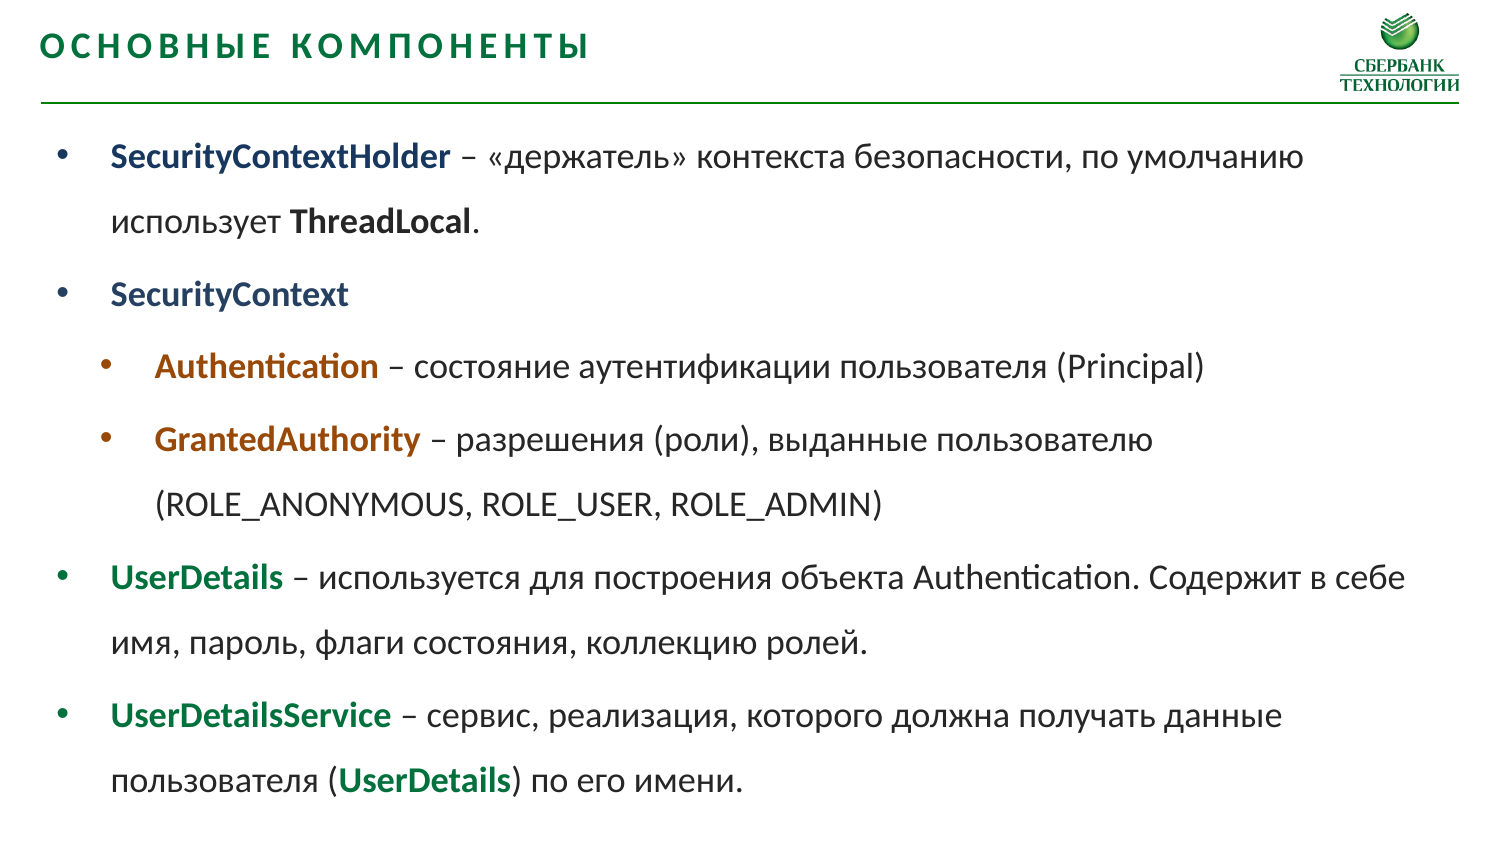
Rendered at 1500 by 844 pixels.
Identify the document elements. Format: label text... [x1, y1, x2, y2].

list основные компоненты [39, 13, 1115, 67]
list SecurityContextHolder – «держатель» контекста безопасности, по умолчанию использует ThreadLocal. SecurityContext Authentication – состояние аутентификации пользователя (Principal) GrantedAuthority – разрешения (роли), выданные пользователю (ROLE_ANONYMOUS, ROLE_USER, ROLE_ADMIN) UserDetails – используется для построения объекта Authentication. Содержит в себе имя, пароль, флаги состояния, коллекцию ролей. UserDetailsService – сервис, реализация, которого должна получать данные пользователя (UserDetails) по его имени. [41, 102, 1459, 812]
picture [1340, 13, 1459, 91]
